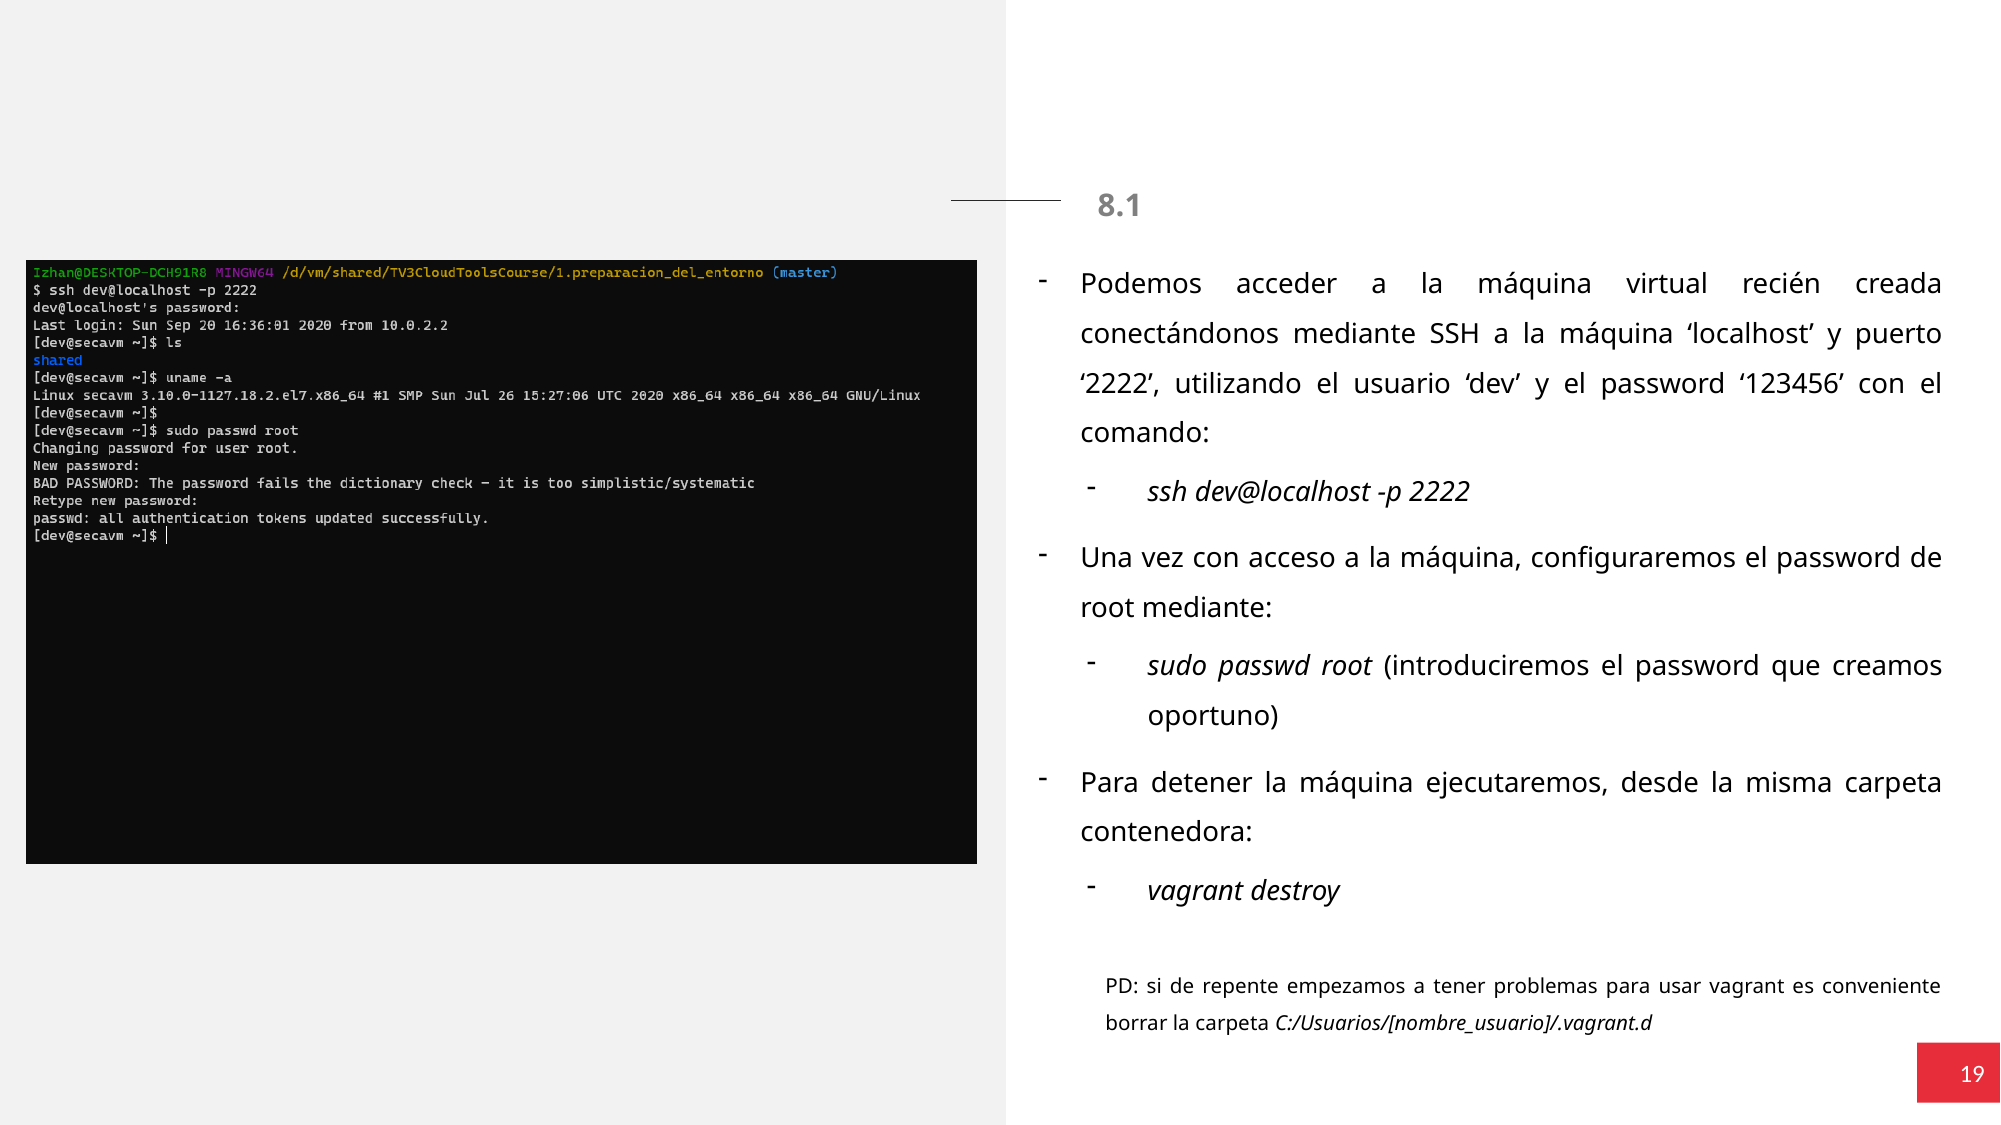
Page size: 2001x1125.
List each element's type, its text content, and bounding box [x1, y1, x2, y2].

list 8.1 [1082, 181, 1461, 231]
list Podemos acceder a la máquina virtual recién creada conectándonos mediante SSH a la máquina ‘localhost’ y puerto ‘2222’, utilizando el usuario ‘dev’ y el password ‘123456’ con el comando: ssh dev@localhost -p 2222 Una vez con acceso a la máquina, configuraremos el password de root mediante: sudo passwd root (introduciremos el password que creamos oportuno) Para detener la máquina ejecutaremos, desde la misma carpeta contenedora: vagrant destroy PD: si de repente empezamos a tener problemas para usar vagrant es conveniente borrar la carpeta C:/Usuarios/[nombre_usuario]/.vagrant.d [1023, 242, 1959, 1043]
slide_number 19 [1917, 1042, 2000, 1103]
picture [26, 260, 977, 864]
